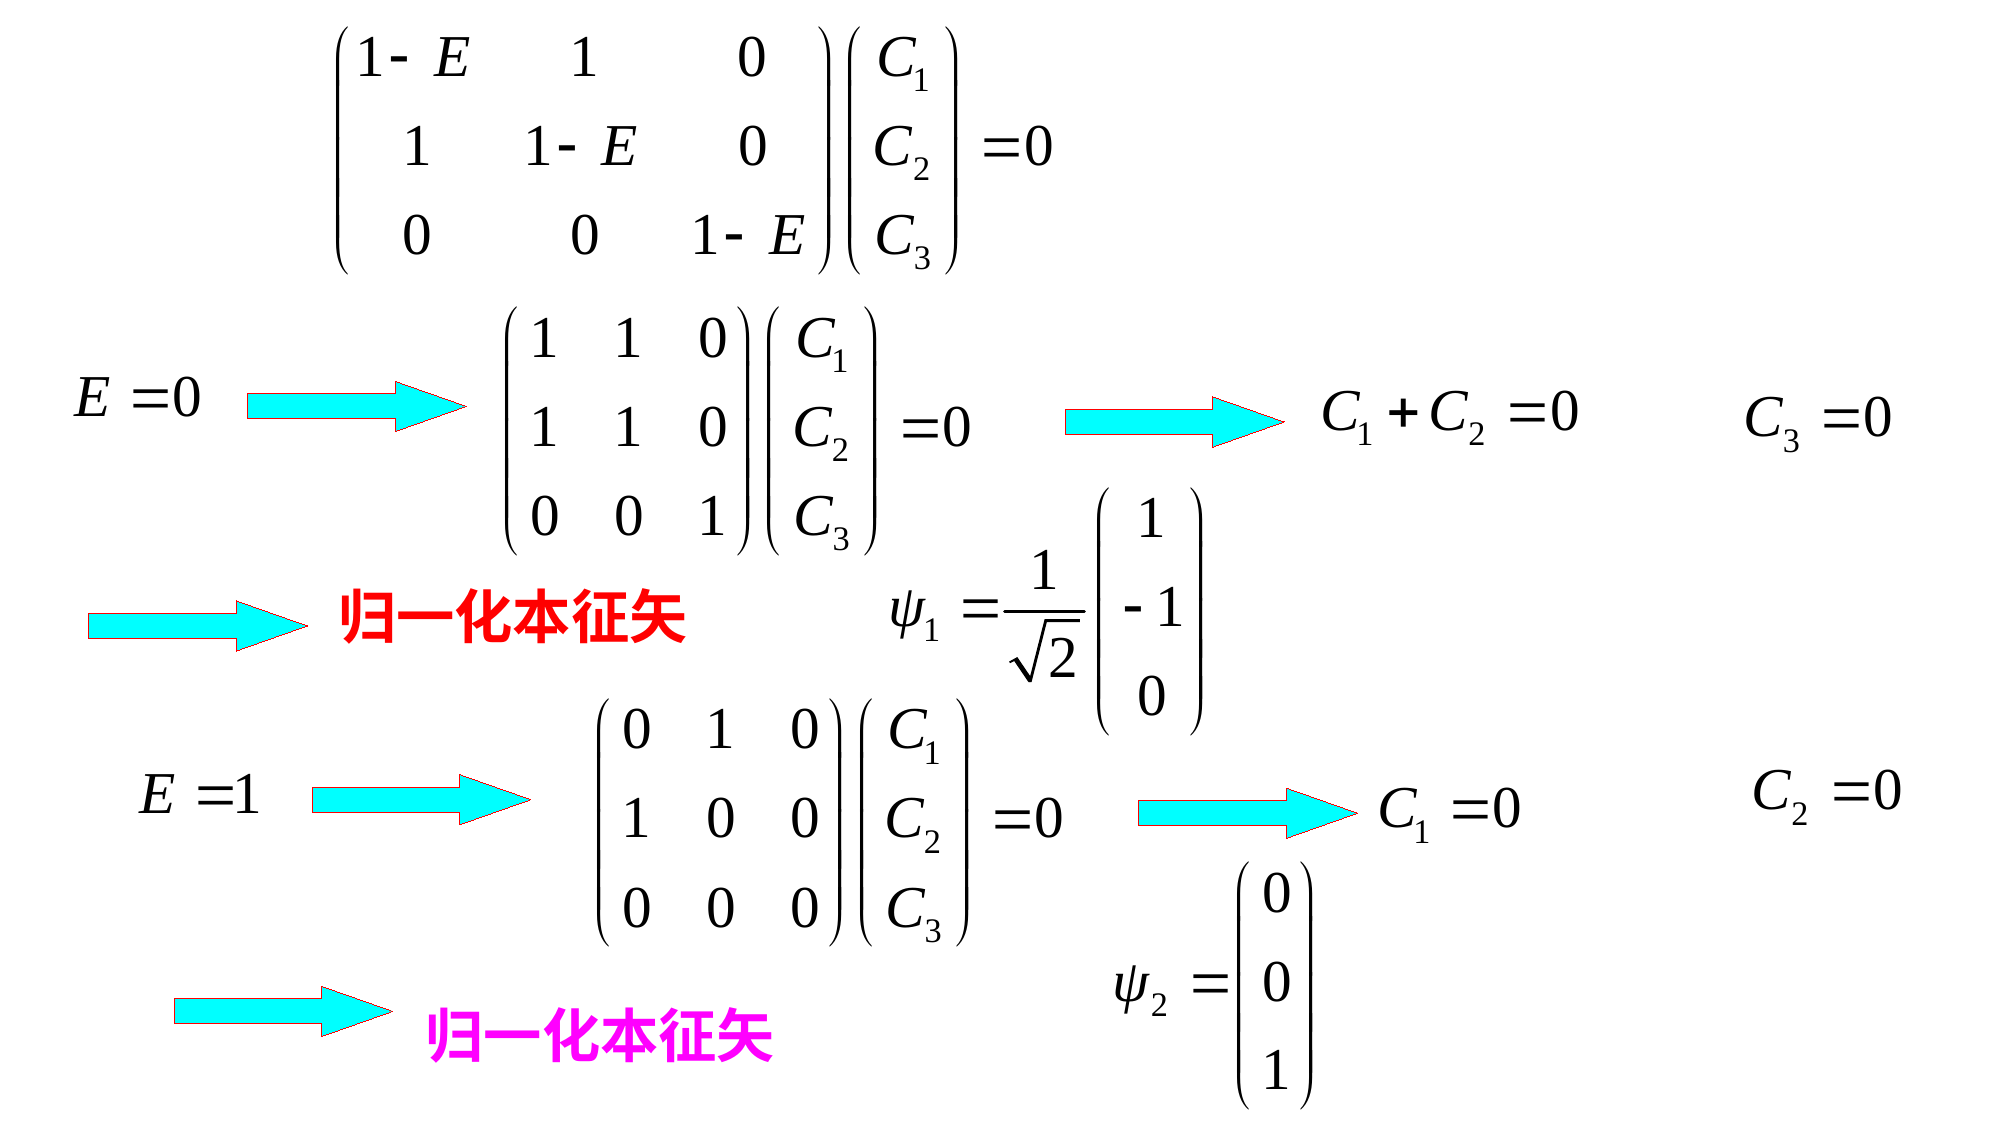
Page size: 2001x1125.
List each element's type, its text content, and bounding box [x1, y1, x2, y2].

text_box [63, 362, 212, 432]
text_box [1313, 371, 1590, 461]
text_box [1744, 750, 1913, 840]
text_box 归一化本征矢 [323, 572, 703, 658]
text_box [323, 12, 1066, 290]
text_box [492, 292, 983, 570]
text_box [881, 473, 1218, 751]
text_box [1369, 768, 1533, 858]
text_box [88, 600, 308, 652]
text_box [1065, 396, 1285, 448]
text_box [128, 758, 268, 824]
text_box [312, 774, 531, 825]
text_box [584, 684, 1075, 962]
text_box 归一化本征矢 [410, 991, 791, 1077]
text_box [1138, 788, 1358, 839]
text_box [1736, 377, 1905, 467]
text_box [1105, 847, 1329, 1125]
text_box [174, 986, 393, 1037]
text_box [247, 381, 467, 432]
